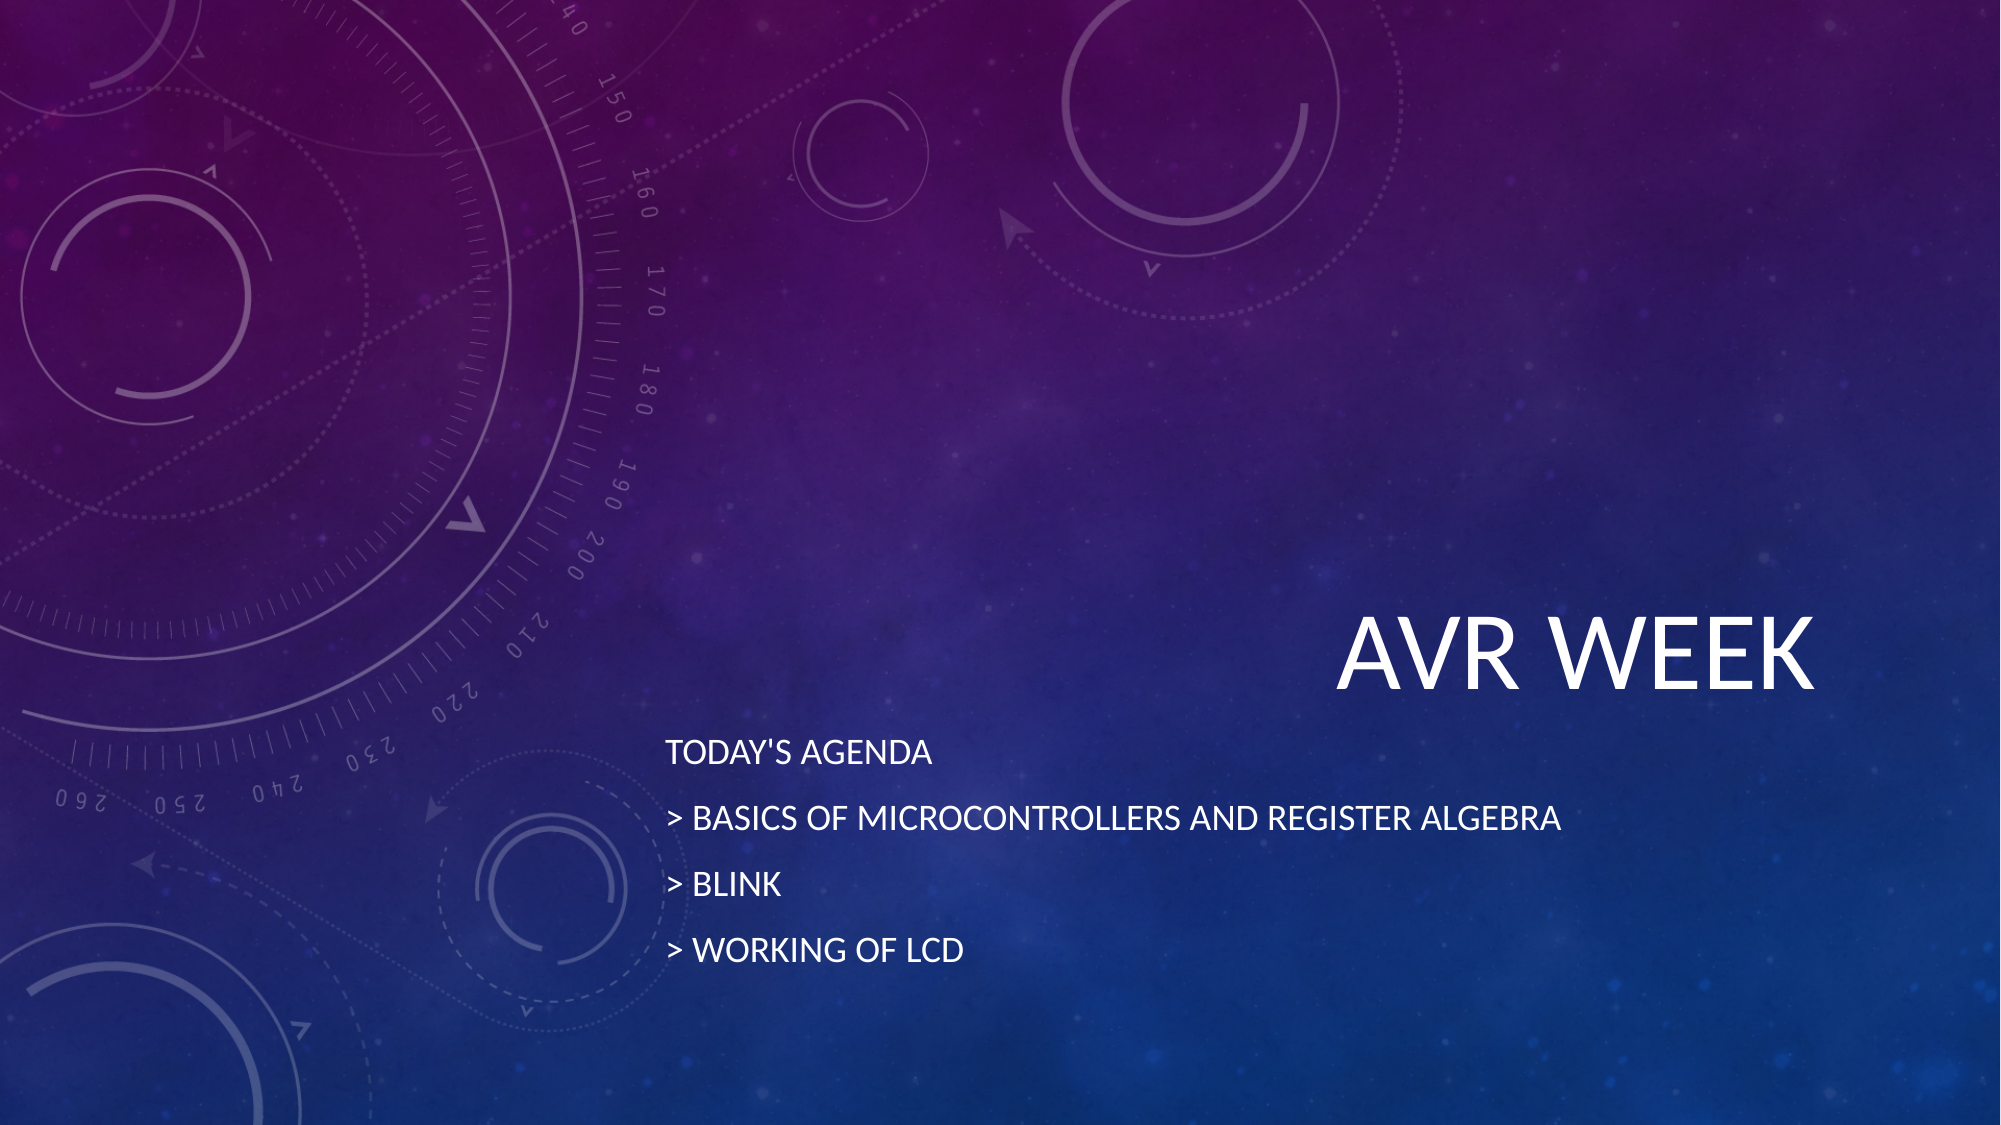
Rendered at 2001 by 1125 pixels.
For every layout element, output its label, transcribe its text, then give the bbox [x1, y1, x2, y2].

picture [0, 0, 2001, 1125]
title AVR Week [650, 322, 1831, 719]
subtitle Today's Agenda > Basics of Microcontrollers and register algebra > Blink > Working of LCD [650, 719, 1831, 1014]
